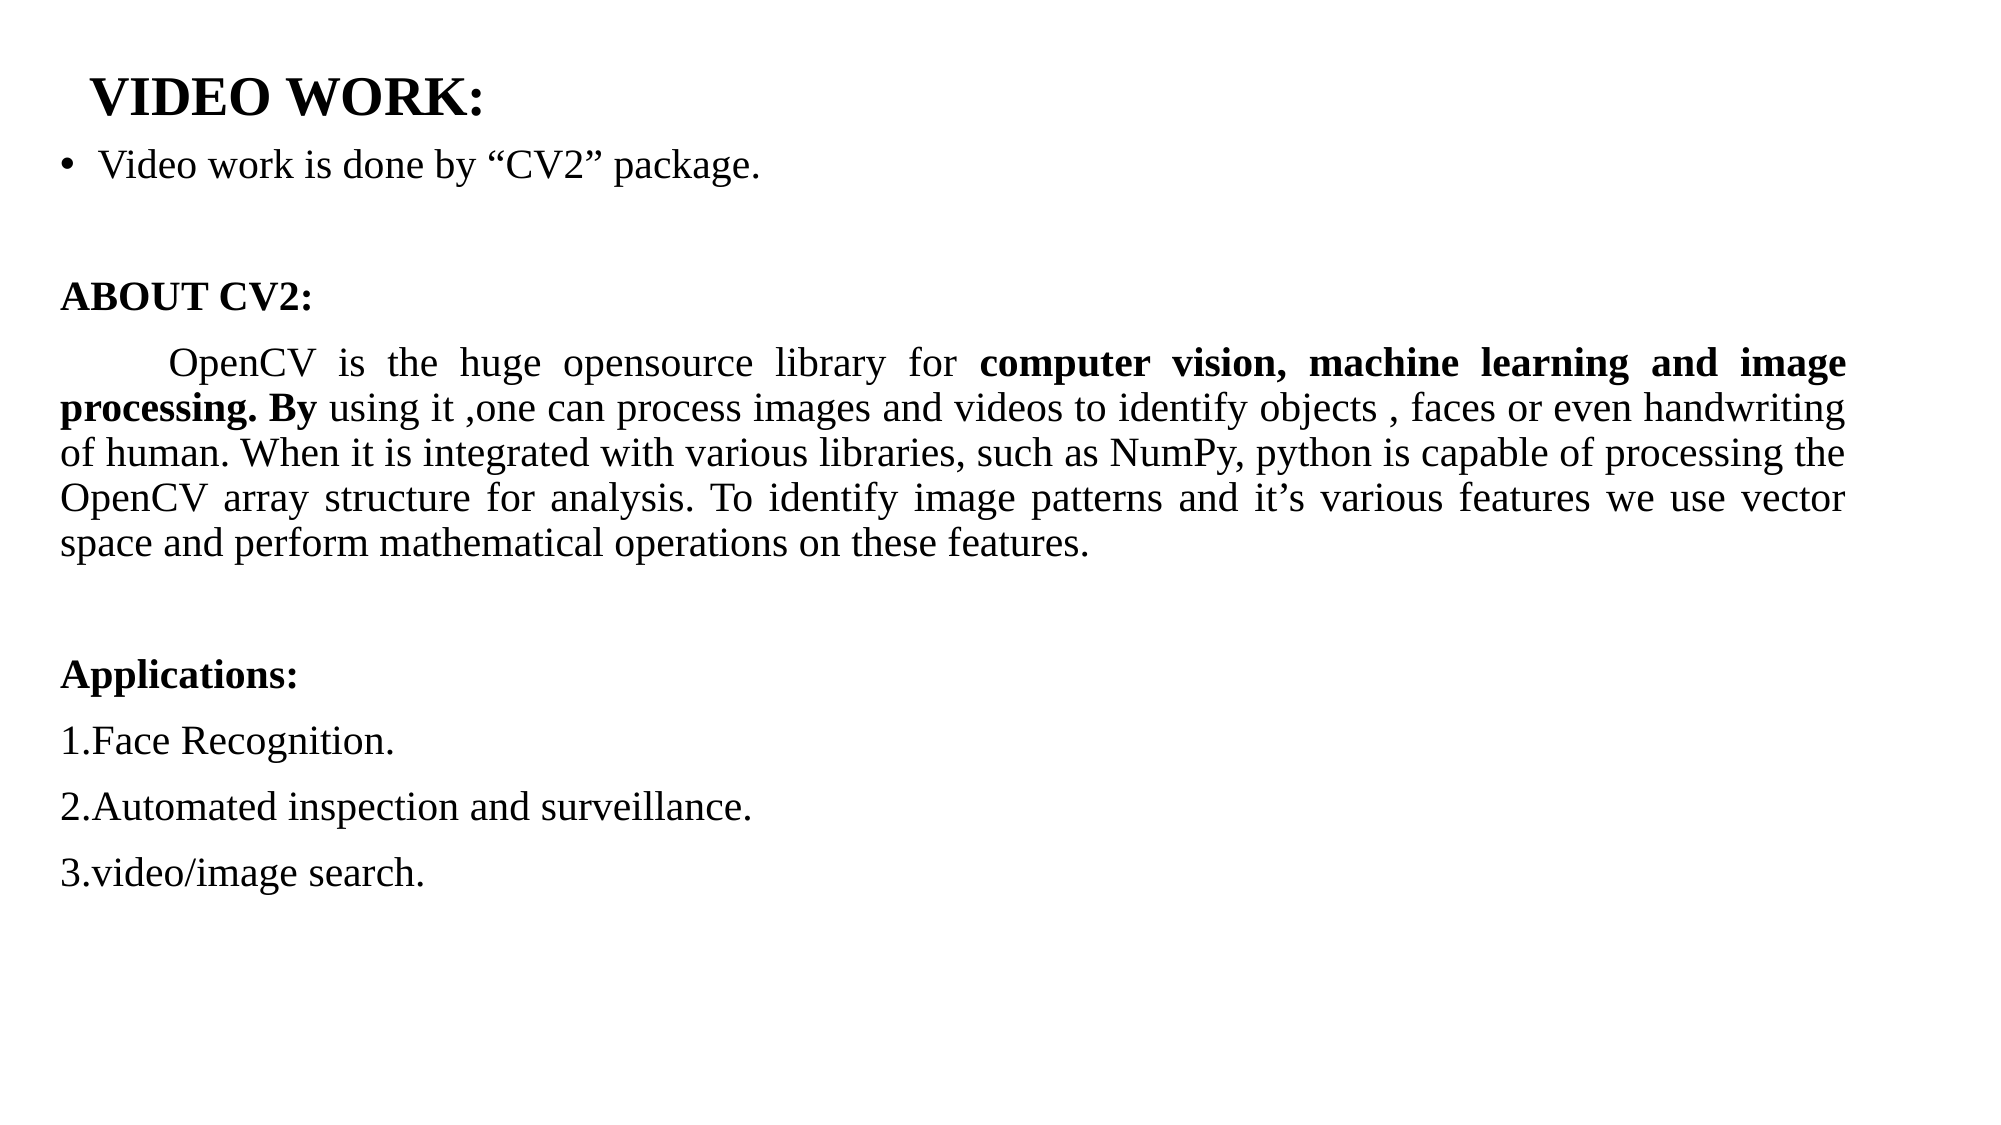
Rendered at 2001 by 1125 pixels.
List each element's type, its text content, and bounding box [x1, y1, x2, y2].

title VIDEO WORK: [74, 59, 1863, 135]
list Video work is done by “CV2” package. ABOUT CV2: OpenCV is the huge opensource library for computer vision, machine learning and image processing. By using it ,one can process images and videos to identify objects , faces or even handwriting of human. When it is integrated with various libraries, such as NumPy, python is capable of processing the OpenCV array structure for analysis. To identify image patterns and it’s various features we use vector space and perform mathematical operations on these features. Applications: 1.Face Recognition. 2.Automated inspection and surveillance. 3.video/image search. [45, 135, 1863, 1014]
